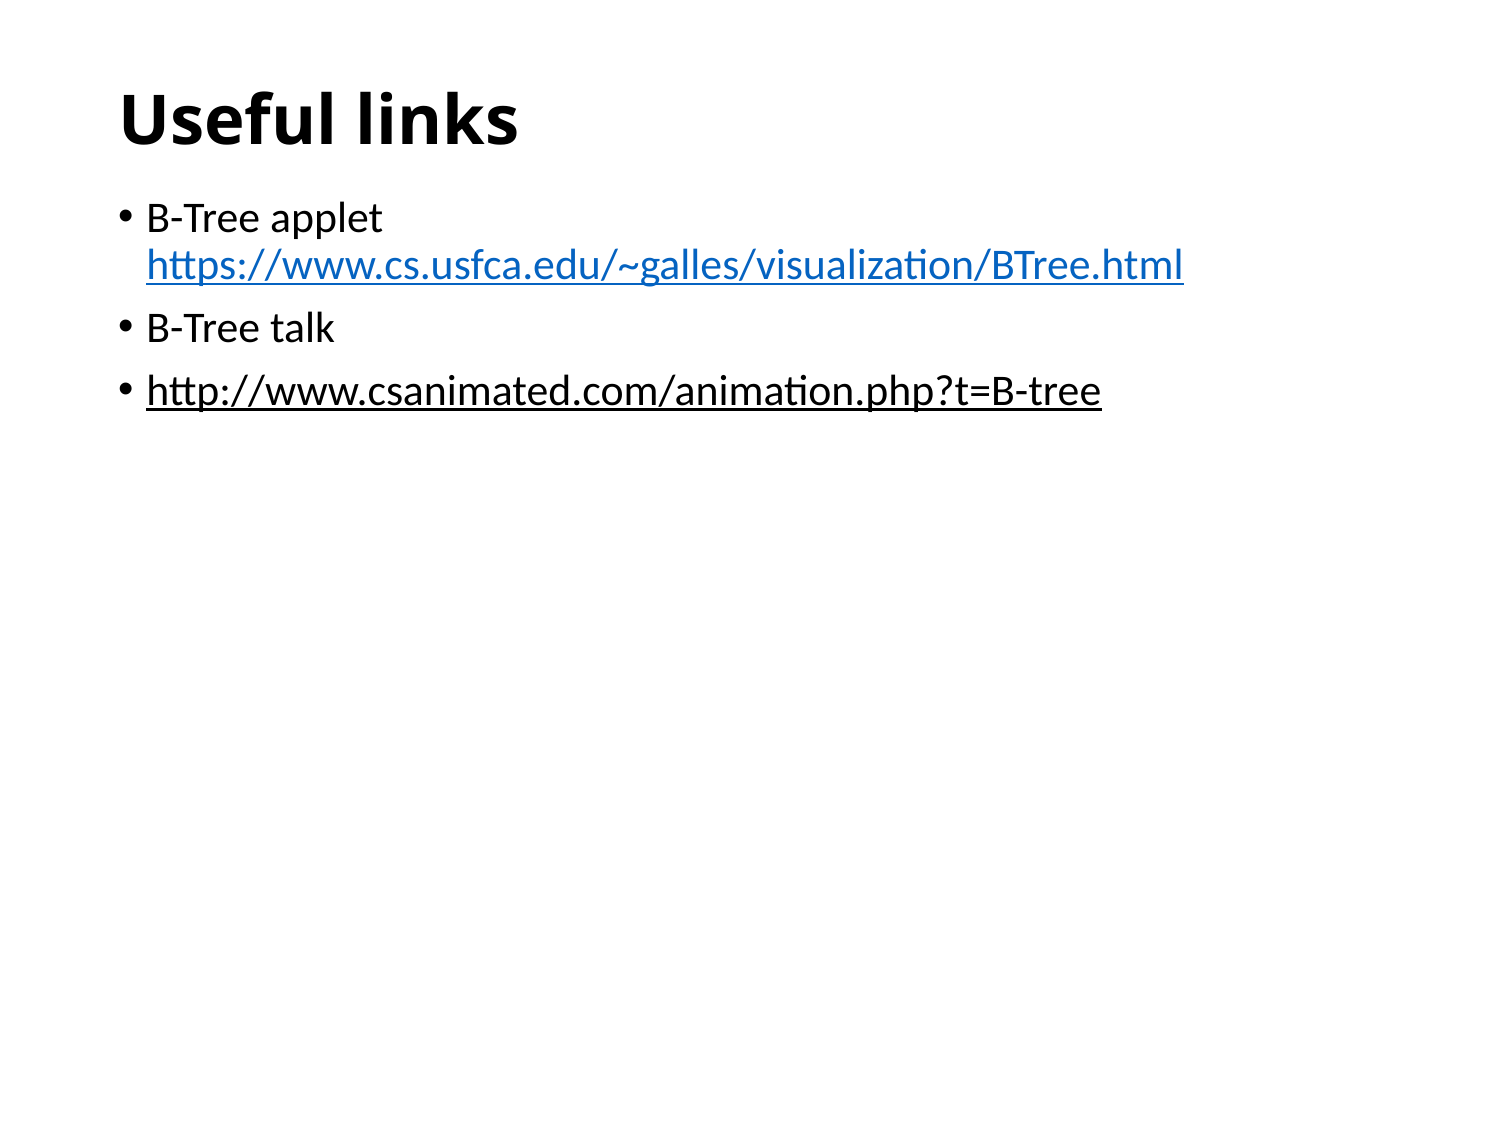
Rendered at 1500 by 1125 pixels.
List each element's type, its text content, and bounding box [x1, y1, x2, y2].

title Useful links [103, 59, 1397, 185]
list B-Tree applet https://www.cs.usfca.edu/~galles/visualization/BTree.html B-Tree talk http://www.csanimated.com/animation.php?t=B-tree [103, 187, 1397, 901]
